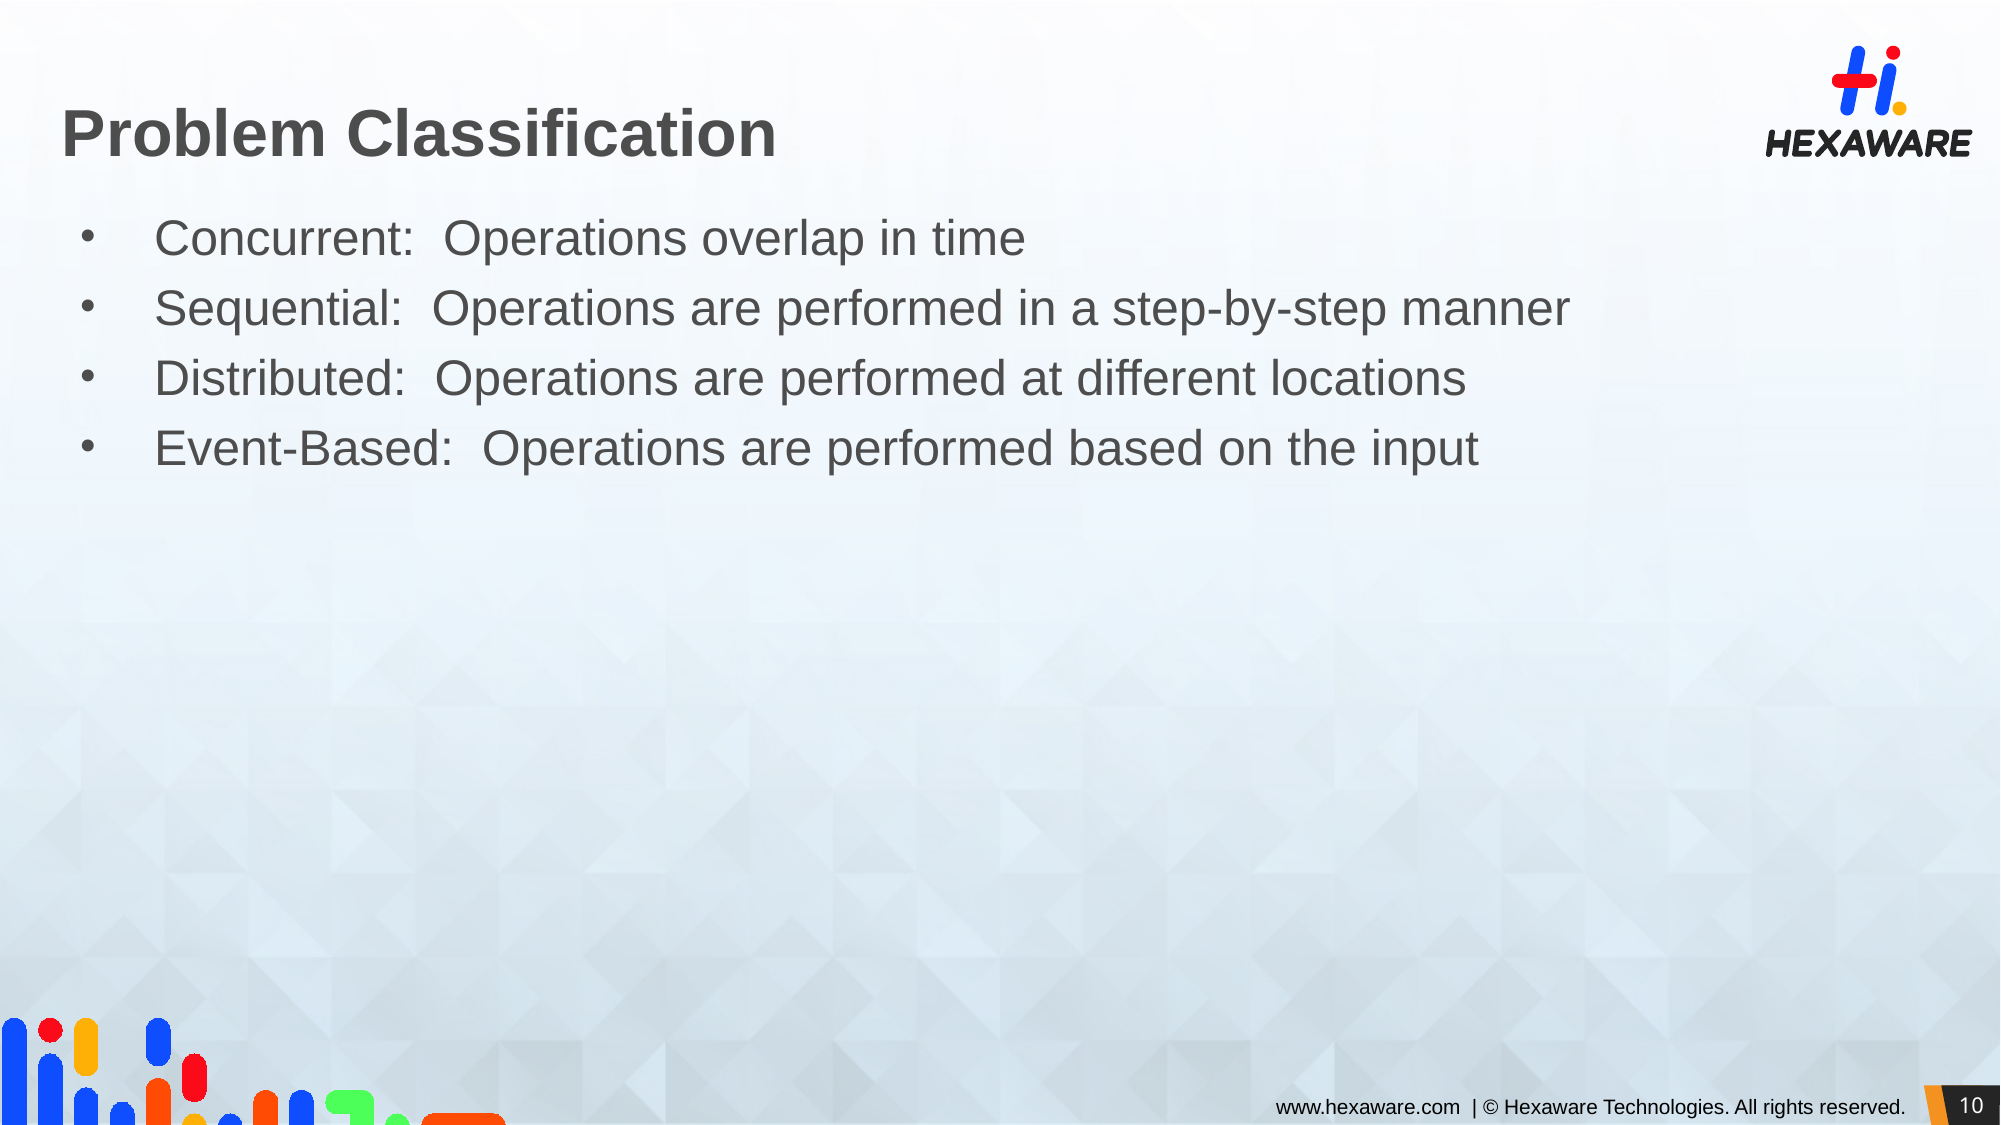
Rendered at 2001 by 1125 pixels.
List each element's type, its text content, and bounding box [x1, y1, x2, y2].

title Problem Classification [50, 79, 1500, 180]
list Concurrent: Operations overlap in time Sequential: Operations are performed in a step-by-step manner Distributed: Operations are performed at different locations Event-Based: Operations are performed based on the input [67, 200, 1900, 927]
picture [0, 0, 2001, 1125]
